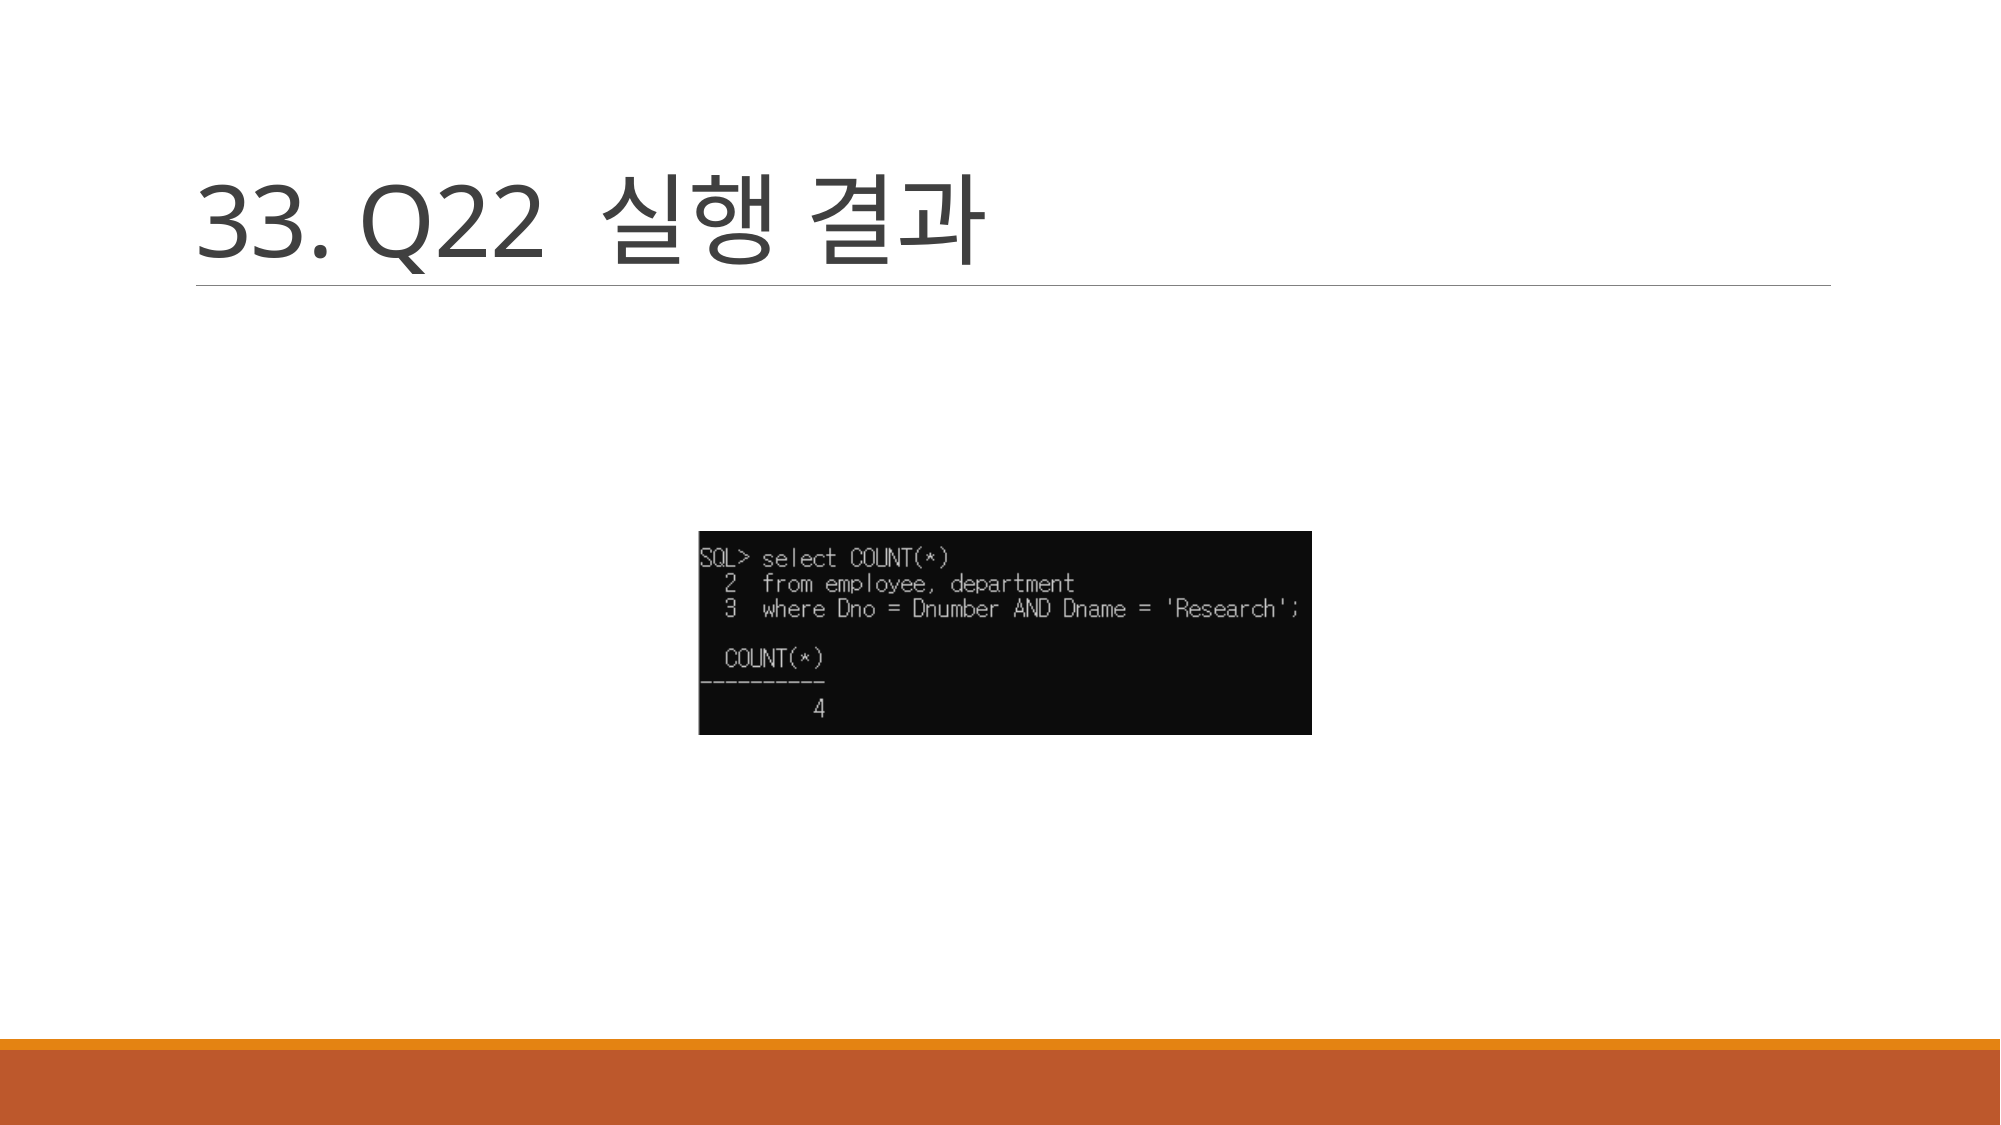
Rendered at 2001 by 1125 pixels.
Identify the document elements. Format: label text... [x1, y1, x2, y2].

title 33. Q22 실행 결과 [180, 47, 1830, 285]
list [698, 530, 1312, 735]
